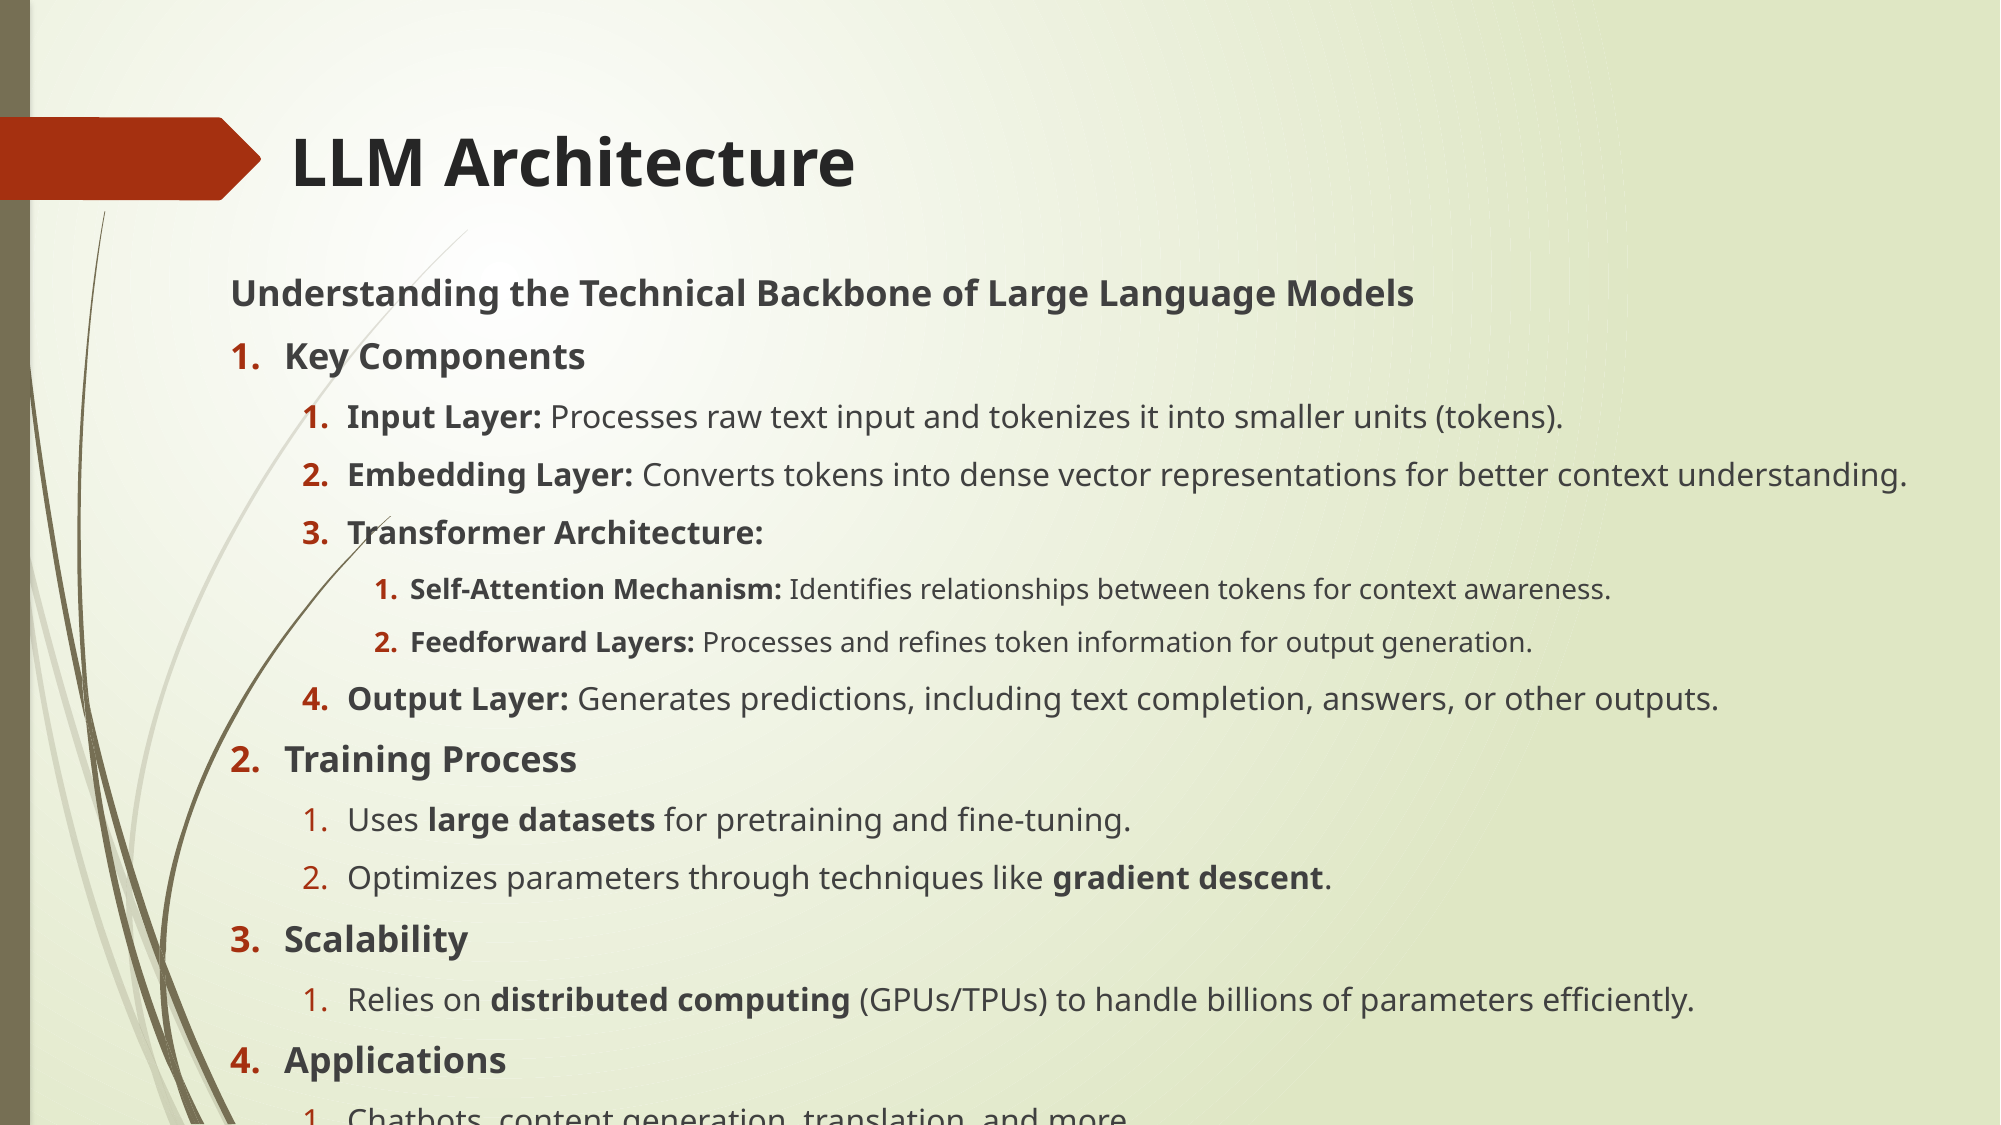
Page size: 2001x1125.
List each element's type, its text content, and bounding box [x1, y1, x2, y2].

title LLM Architecture [275, 112, 1851, 208]
list Understanding the Technical Backbone of Large Language Models Key Components Input Layer: Processes raw text input and tokenizes it into smaller units (tokens). Embedding Layer: Converts tokens into dense vector representations for better context understanding. Transformer Architecture: Self-Attention Mechanism: Identifies relationships between tokens for context awareness. Feedforward Layers: Processes and refines token information for output generation. Output Layer: Generates predictions, including text completion, answers, or other outputs. Training Process Uses large datasets for pretraining and fine-tuning. Optimizes parameters through techniques like gradient descent. Scalability Relies on distributed computing (GPUs/TPUs) to handle billions of parameters efficiently. Applications Chatbots, content generation, translation, and more. [215, 262, 2000, 1125]
